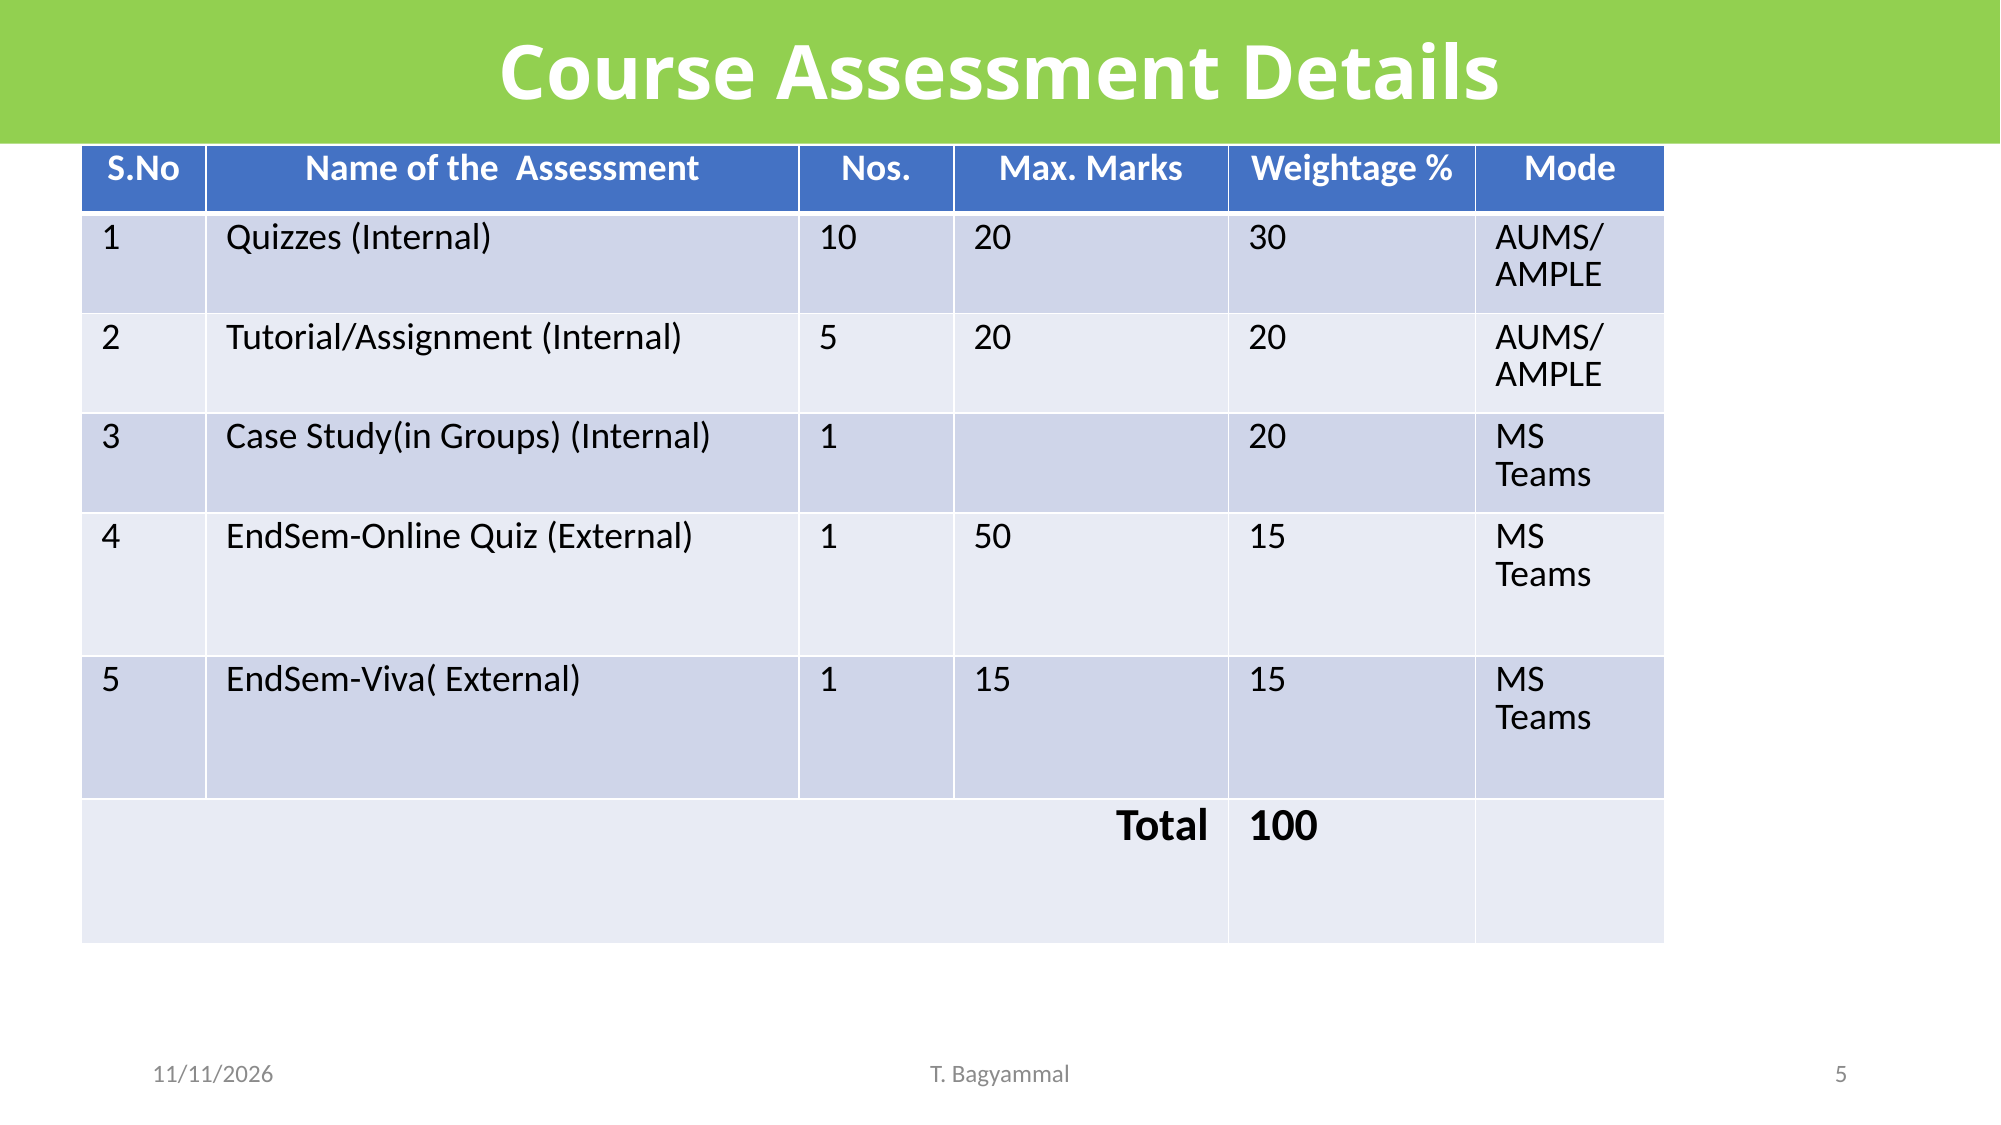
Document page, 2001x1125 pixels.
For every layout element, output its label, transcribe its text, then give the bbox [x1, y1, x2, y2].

table_cell 5 [82, 657, 205, 798]
table_cell 20 [955, 314, 1228, 412]
table_cell Case Study(in Groups) (Internal) [207, 414, 798, 512]
table_cell 2 [82, 314, 205, 412]
table_cell 15 [955, 657, 1228, 798]
table_cell 50 [955, 514, 1228, 655]
table_cell MS Teams [1476, 414, 1664, 512]
table_cell [1476, 800, 1664, 943]
table_cell 3 [82, 414, 205, 512]
table_header Nos. [800, 146, 953, 211]
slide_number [137, 1042, 588, 1103]
table_cell 5 [800, 314, 953, 412]
table_cell Tutorial/Assignment (Internal) [207, 314, 798, 412]
table_header Name of the Assessment [207, 146, 798, 211]
table_cell 100 [1229, 800, 1475, 943]
table_cell 20 [955, 216, 1228, 313]
table_cell [955, 414, 1228, 512]
table_cell 1 [800, 514, 953, 655]
table_cell 15 [1229, 657, 1475, 798]
table_cell 4 [82, 514, 205, 655]
table_cell 10 [800, 216, 953, 313]
table_cell AUMS/AMPLE [1476, 216, 1664, 313]
table_header Weightage % [1229, 146, 1475, 211]
table_cell 30 [1229, 216, 1475, 313]
table_cell 1 [82, 216, 205, 313]
table_cell 15 [1229, 514, 1475, 655]
table_header Mode [1476, 146, 1664, 211]
table_cell AUMS/AMPLE [1476, 314, 1664, 412]
table_cell MS Teams [1476, 657, 1664, 798]
footer T. Bagyammal [662, 1042, 1338, 1103]
table_cell EndSem-Viva( External) [207, 657, 798, 798]
table_cell MS Teams [1476, 514, 1664, 655]
table_cell Total [82, 800, 1228, 943]
table_header S.No [82, 146, 205, 211]
table_header Max. Marks [955, 146, 1228, 211]
table_cell Quizzes (Internal) [207, 216, 798, 313]
table_cell EndSem-Online Quiz (External) [207, 514, 798, 655]
text_box Course Assessment Details [0, 0, 2000, 144]
slide_number 5 [1412, 1042, 1863, 1103]
table_cell 1 [800, 414, 953, 512]
table_cell 20 [1229, 314, 1475, 412]
table_cell 1 [800, 657, 953, 798]
table_cell 20 [1229, 414, 1475, 512]
